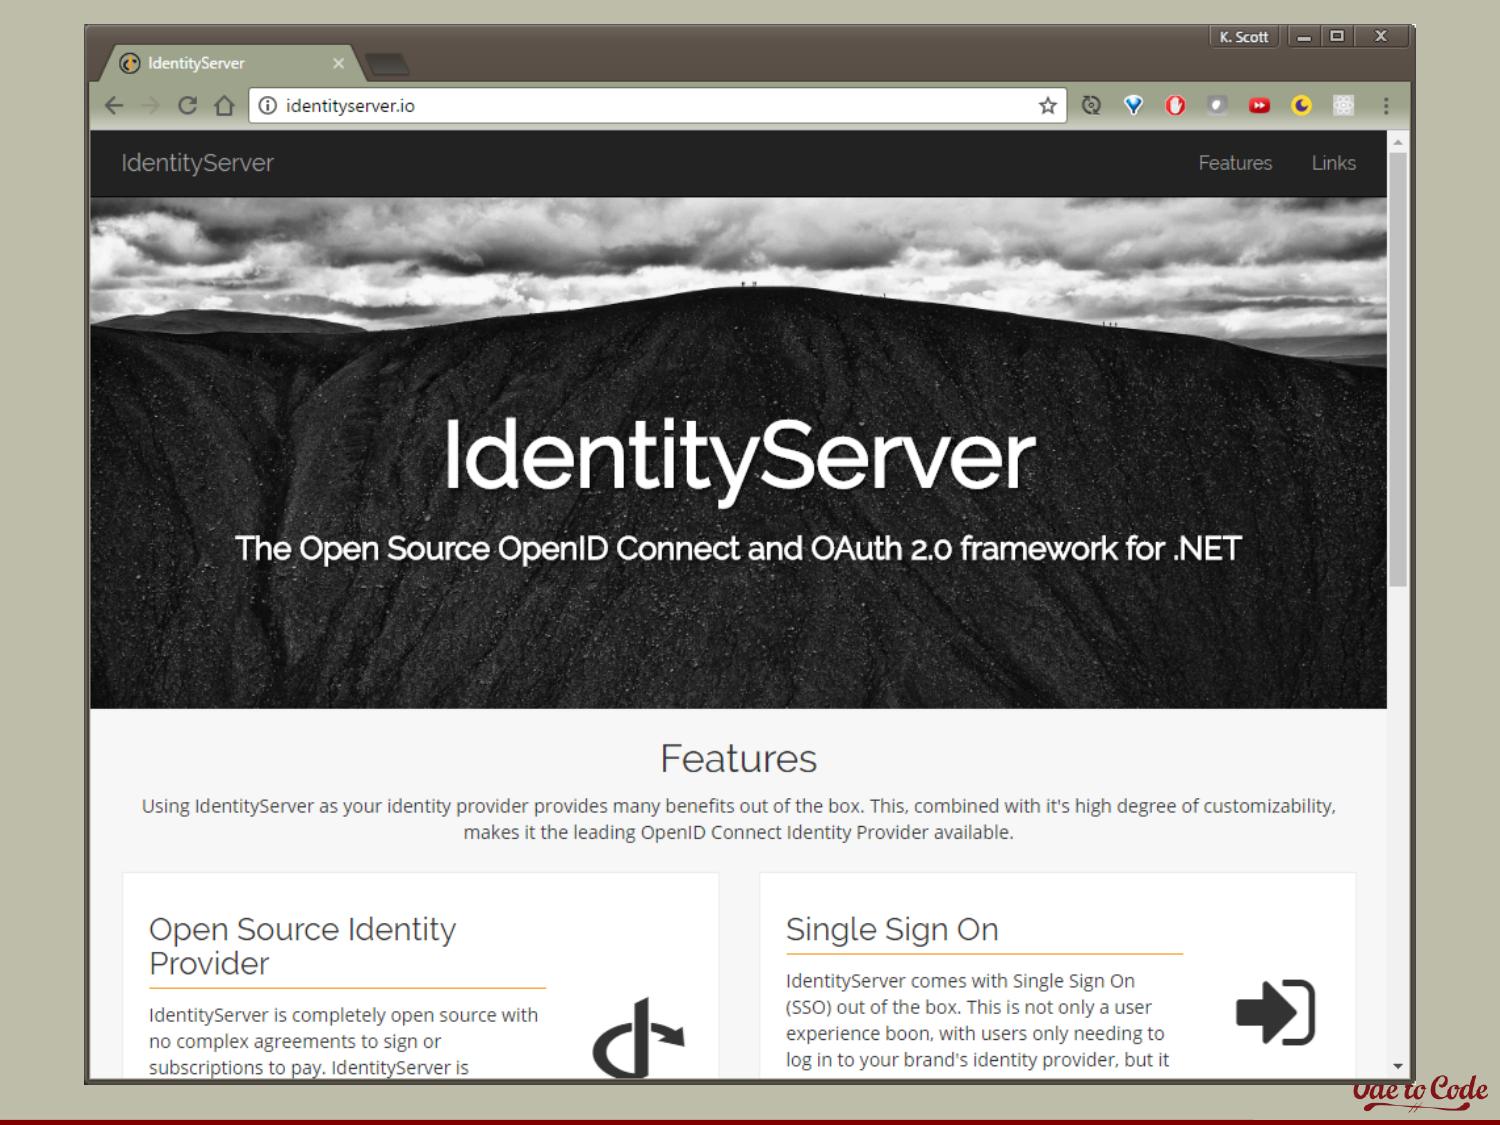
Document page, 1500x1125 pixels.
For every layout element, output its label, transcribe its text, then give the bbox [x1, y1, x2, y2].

title Identity Server (Thinktecture) [1418, 49, 1426, 176]
picture [84, 24, 1488, 1113]
title Identity Server (Thinktecture) [74, 49, 79, 176]
